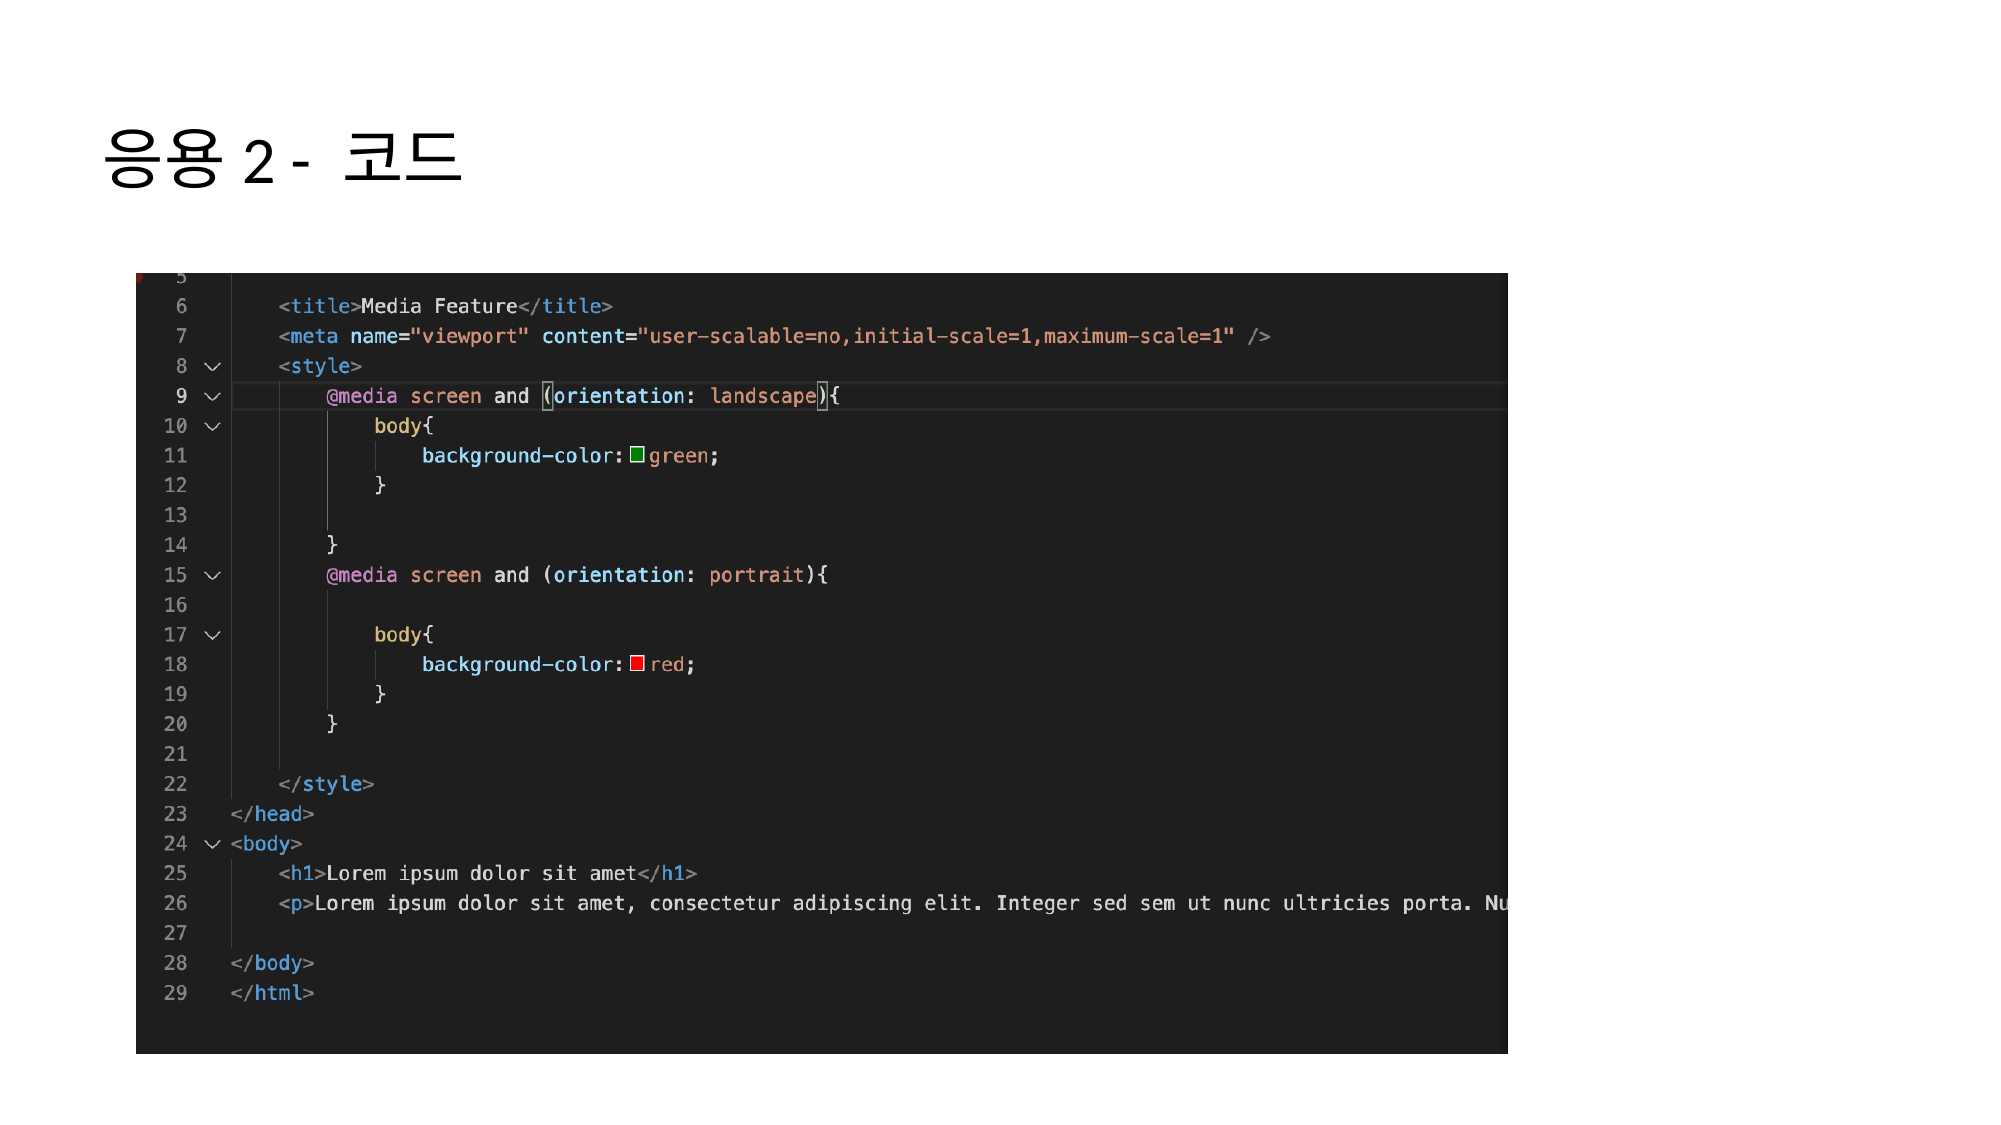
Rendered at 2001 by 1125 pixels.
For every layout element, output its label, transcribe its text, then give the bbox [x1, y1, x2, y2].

picture [136, 273, 1508, 1054]
text_box 응용2 - 코드 [88, 109, 480, 205]
